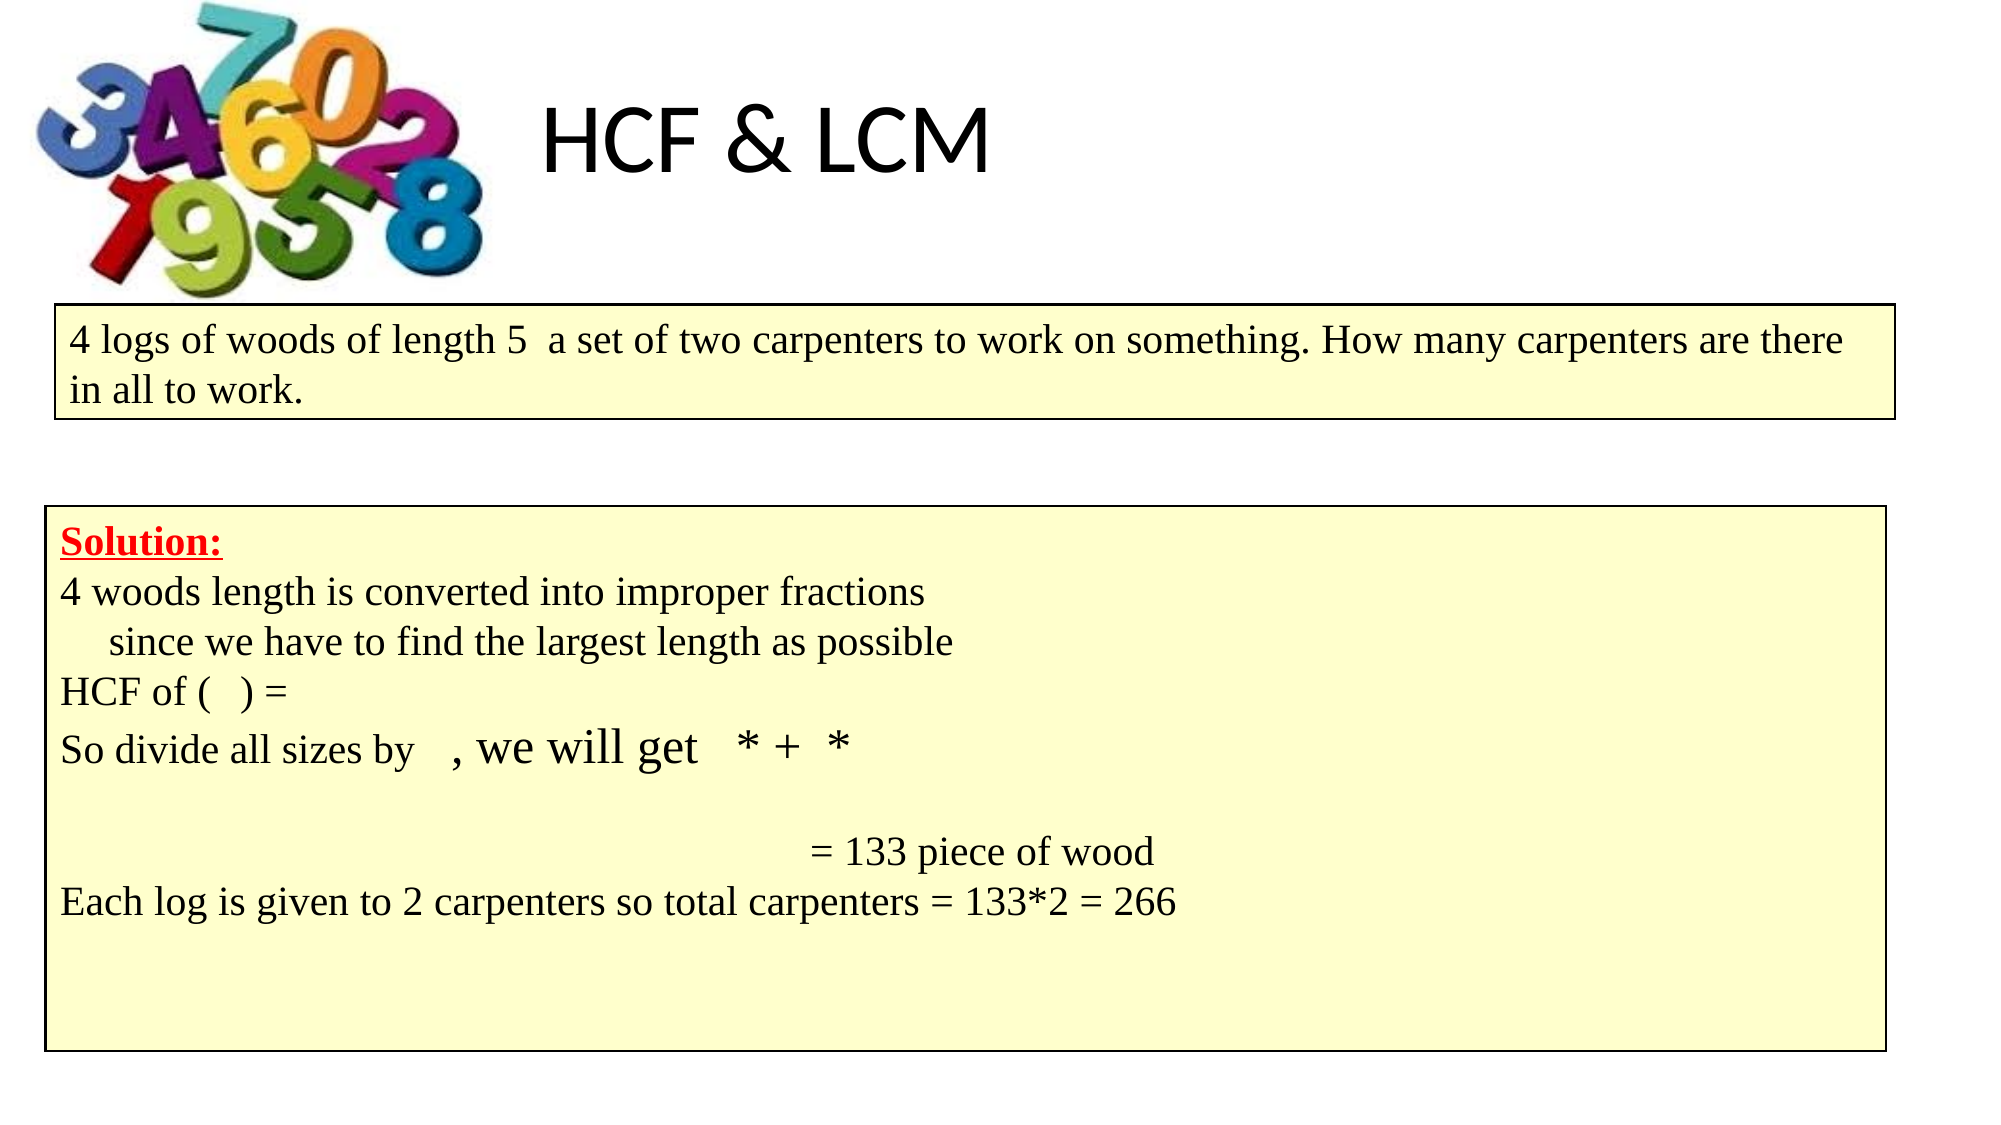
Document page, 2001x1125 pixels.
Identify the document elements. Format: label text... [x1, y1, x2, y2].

text_box HCF & LCM [552, 65, 1603, 200]
picture [0, 0, 552, 305]
